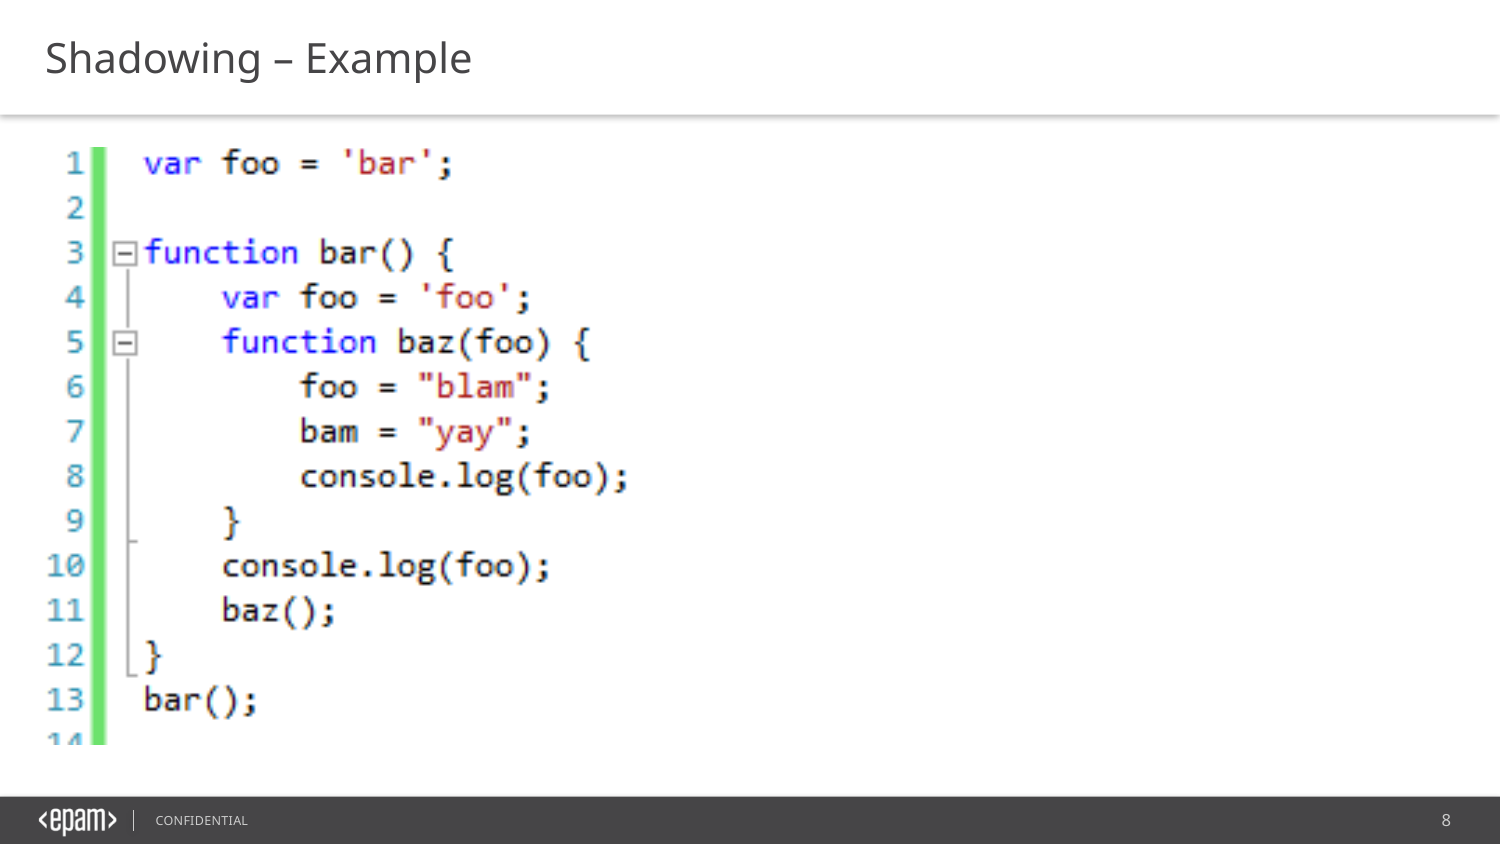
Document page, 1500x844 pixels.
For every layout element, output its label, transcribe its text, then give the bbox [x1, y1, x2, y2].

picture [38, 808, 117, 837]
list Shadowing – Example [0, 0, 1500, 115]
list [26, 118, 725, 774]
